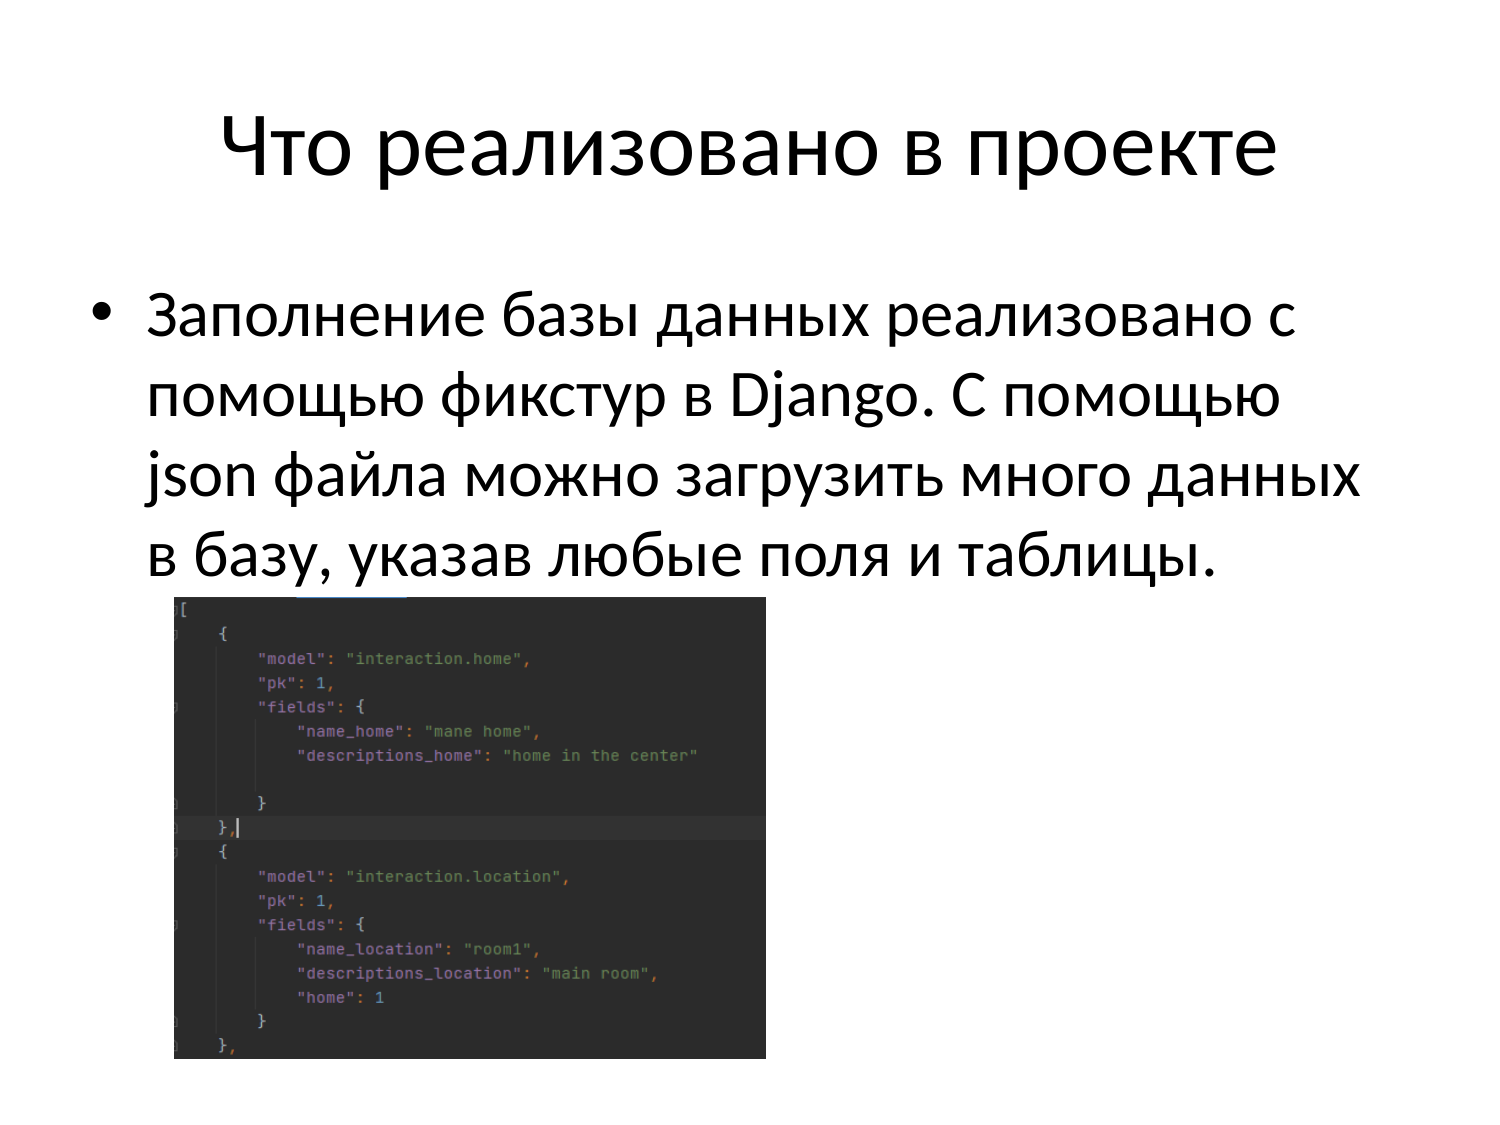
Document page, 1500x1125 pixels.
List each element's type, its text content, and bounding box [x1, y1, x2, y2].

picture [174, 597, 766, 1059]
list Заполнение базы данных реализовано с помощью фикстур в Django. С помощью json файла можно загрузить много данных в базу, указав любые поля и таблицы. [75, 262, 1425, 1005]
title Что реализовано в проекте [75, 45, 1425, 233]
